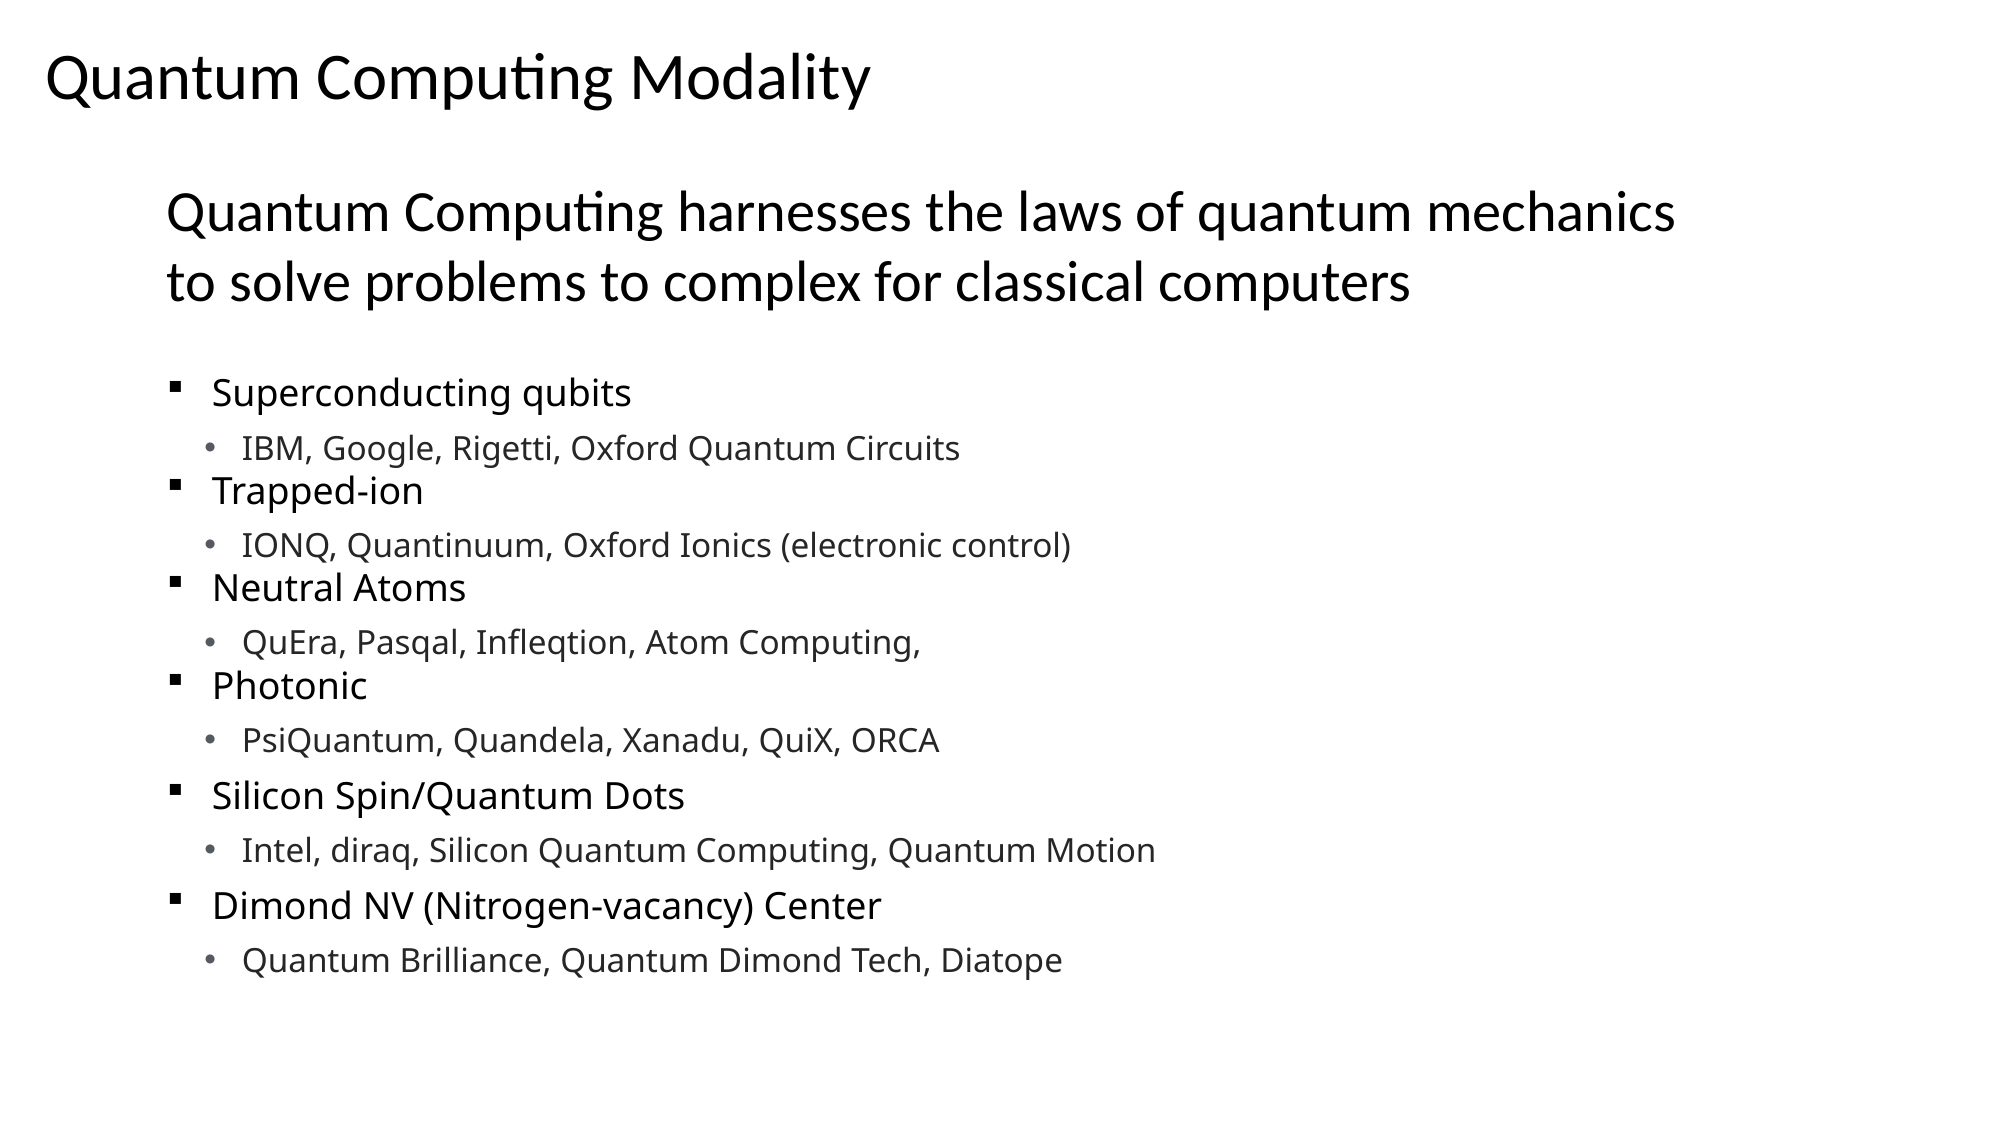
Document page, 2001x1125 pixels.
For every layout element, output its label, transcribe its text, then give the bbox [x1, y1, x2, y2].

title Quantum Computing Modality [45, 33, 1490, 115]
list Superconducting qubits IBM, Google, Rigetti, Oxford Quantum Circuits Trapped-ion IONQ, Quantinuum, Oxford Ionics (electronic control) Neutral Atoms QuEra, Pasqal, Infleqtion, Atom Computing, Photonic PsiQuantum, Quandela, Xanadu, QuiX, ORCA Silicon Spin/Quantum Dots Intel, diraq, Silicon Quantum Computing, Quantum Motion Dimond NV (Nitrogen-vacancy) Center Quantum Brilliance, Quantum Dimond Tech, Diatope [166, 369, 1886, 1067]
text_box Quantum Computing harnesses the laws of quantum mechanics to solve problems to complex for classical computers [166, 172, 1738, 313]
